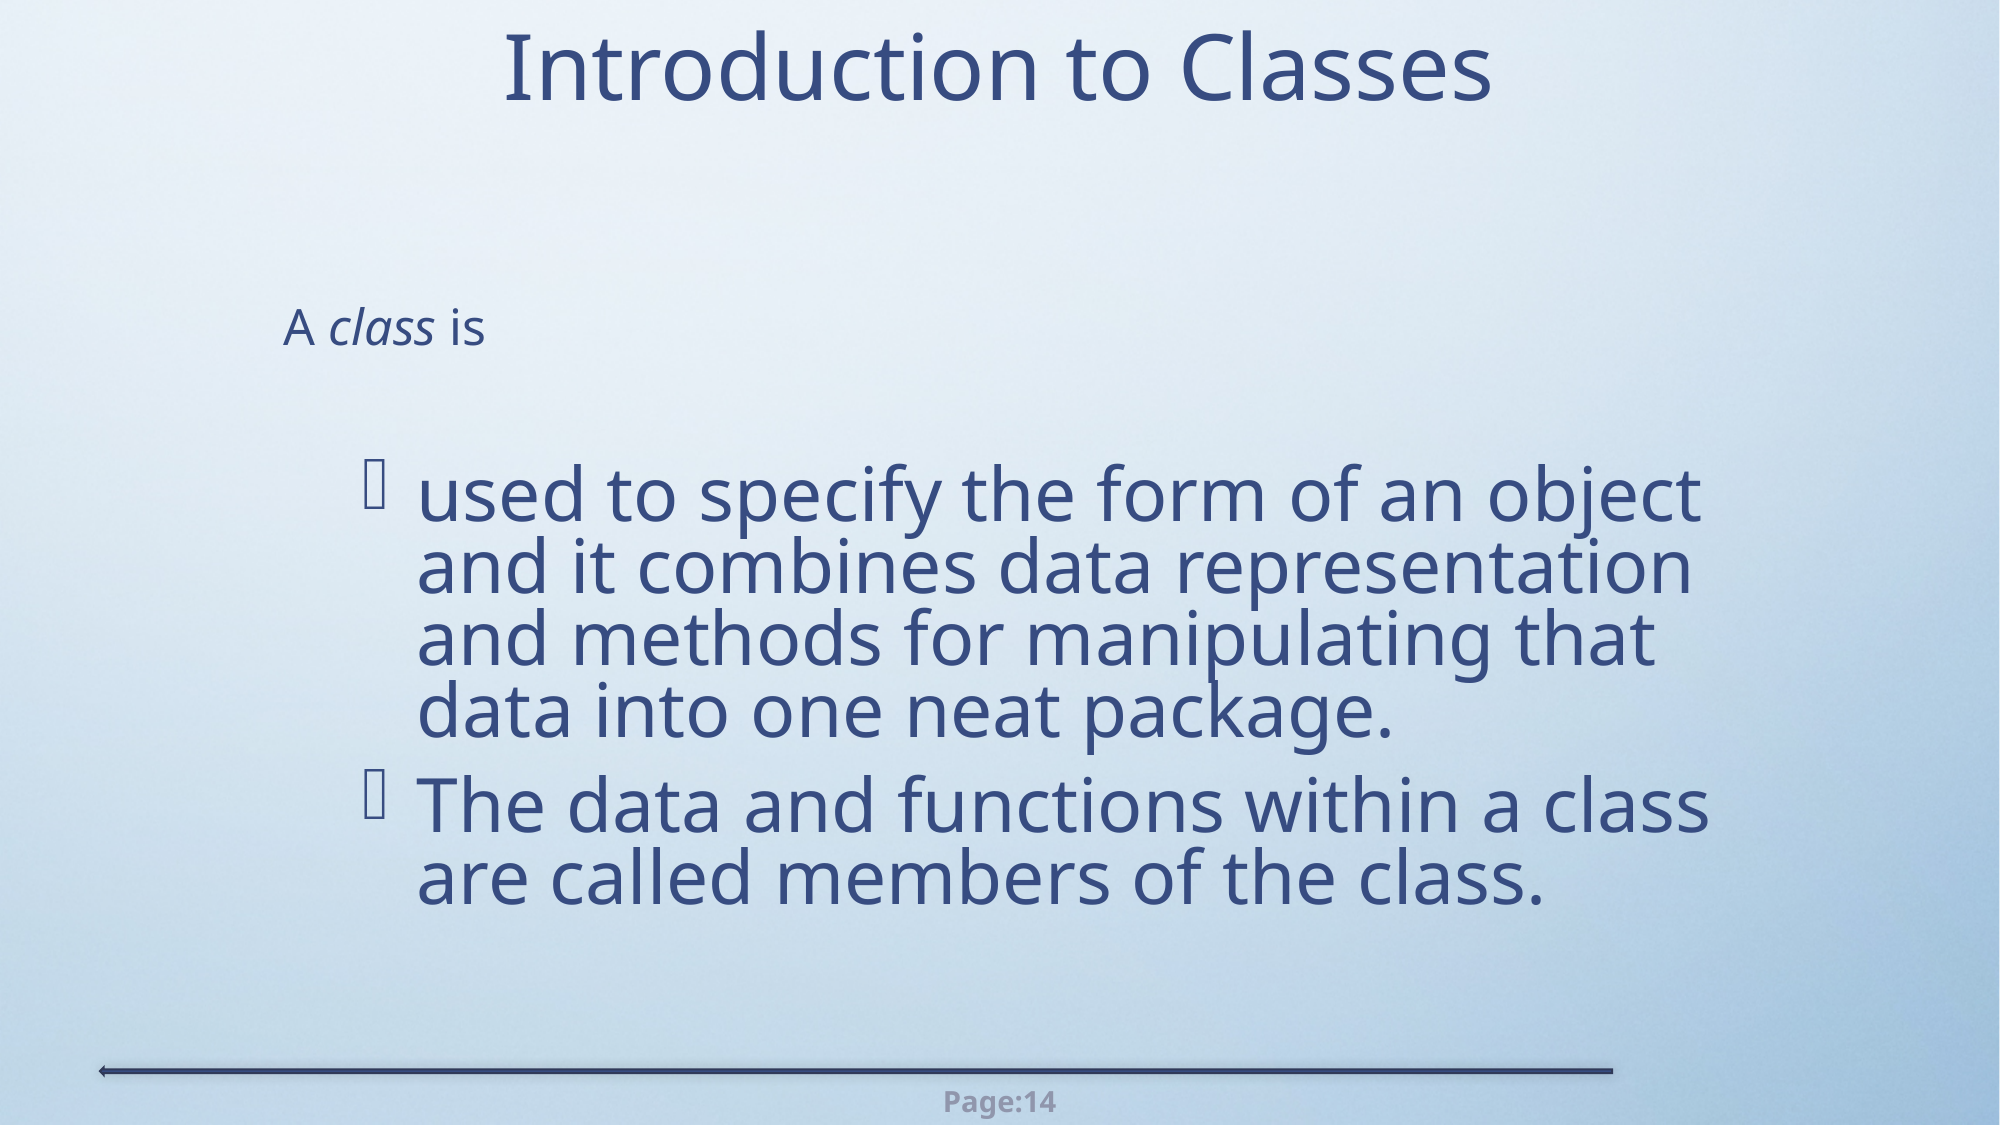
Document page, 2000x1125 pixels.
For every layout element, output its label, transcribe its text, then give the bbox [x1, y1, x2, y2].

picture [0, 130, 2000, 1125]
title Introduction to Classes [0, 0, 2000, 130]
list A class is used to specify the form of an object and it combines data representation and methods for manipulating that data into one neat package. The data and functions within a class are called members of the class. [249, 299, 1750, 988]
